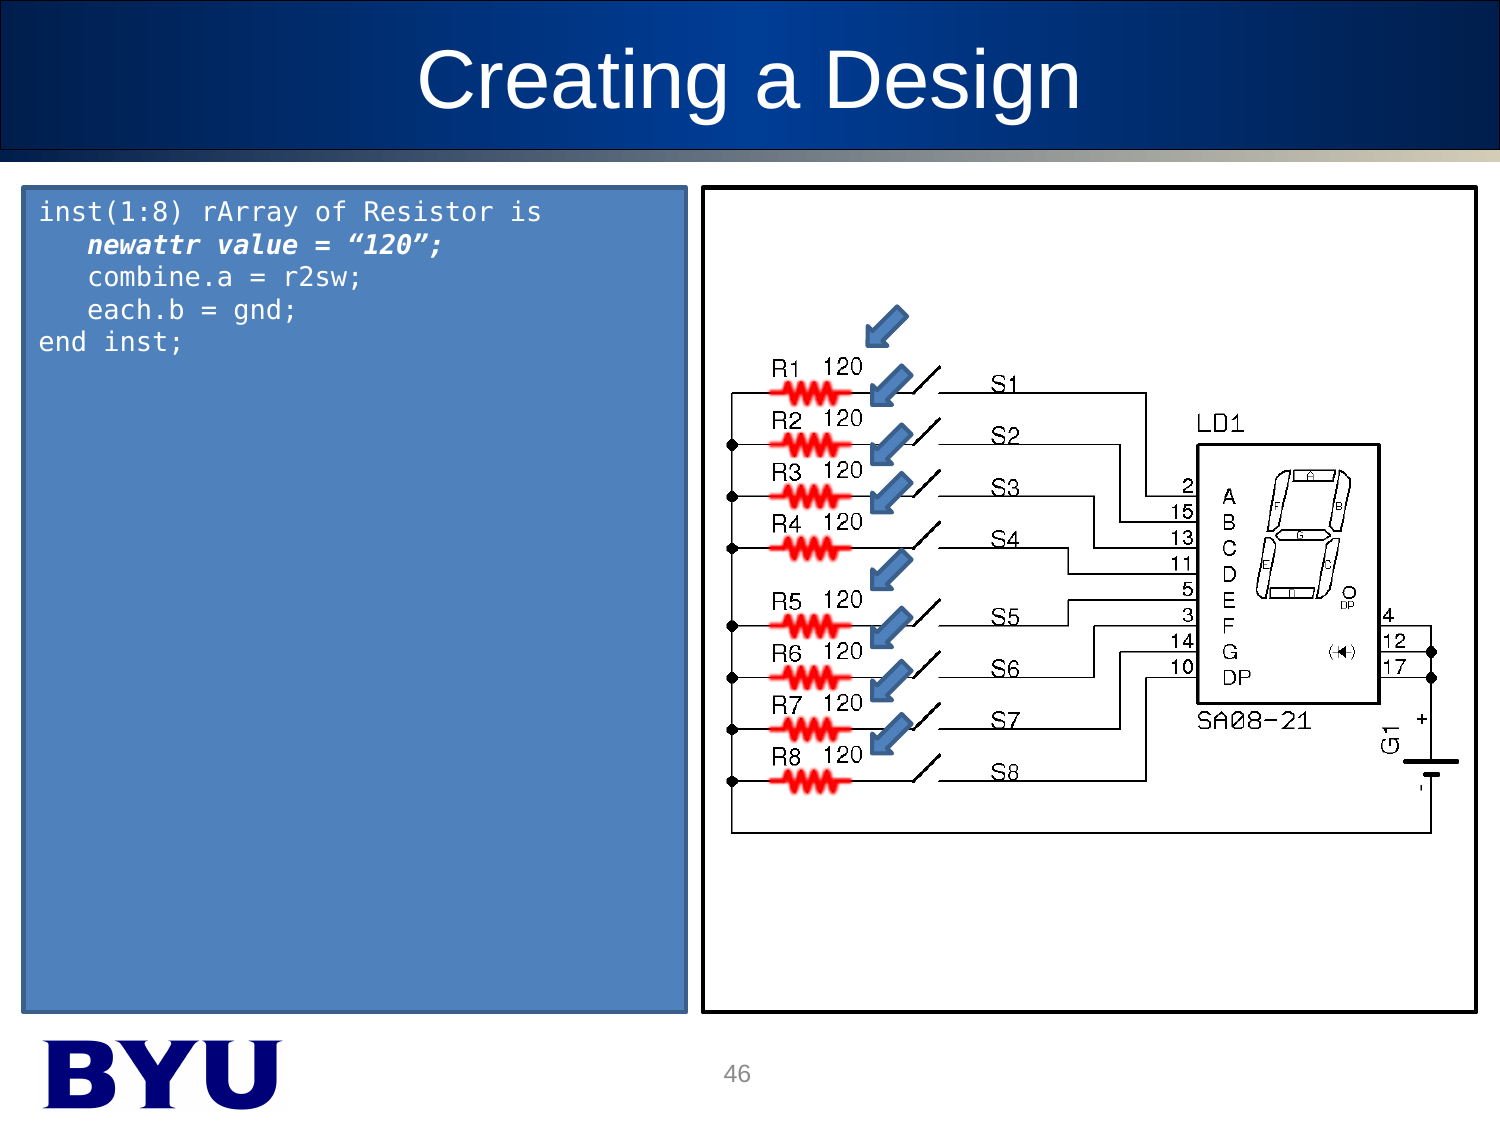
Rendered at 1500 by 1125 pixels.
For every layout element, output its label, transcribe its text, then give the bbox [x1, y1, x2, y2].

text_box [701, 185, 1478, 1014]
slide_number 46 [562, 1042, 913, 1103]
title Creating a Design [75, 0, 1425, 150]
text_box [865, 304, 910, 336]
picture [37, 1039, 288, 1111]
picture [714, 337, 1471, 853]
text_box inst(1:8) rArray of Resistor is newattr value = “120”; combine.a = r2sw; each.b = gnd; end inst; [21, 185, 688, 1014]
